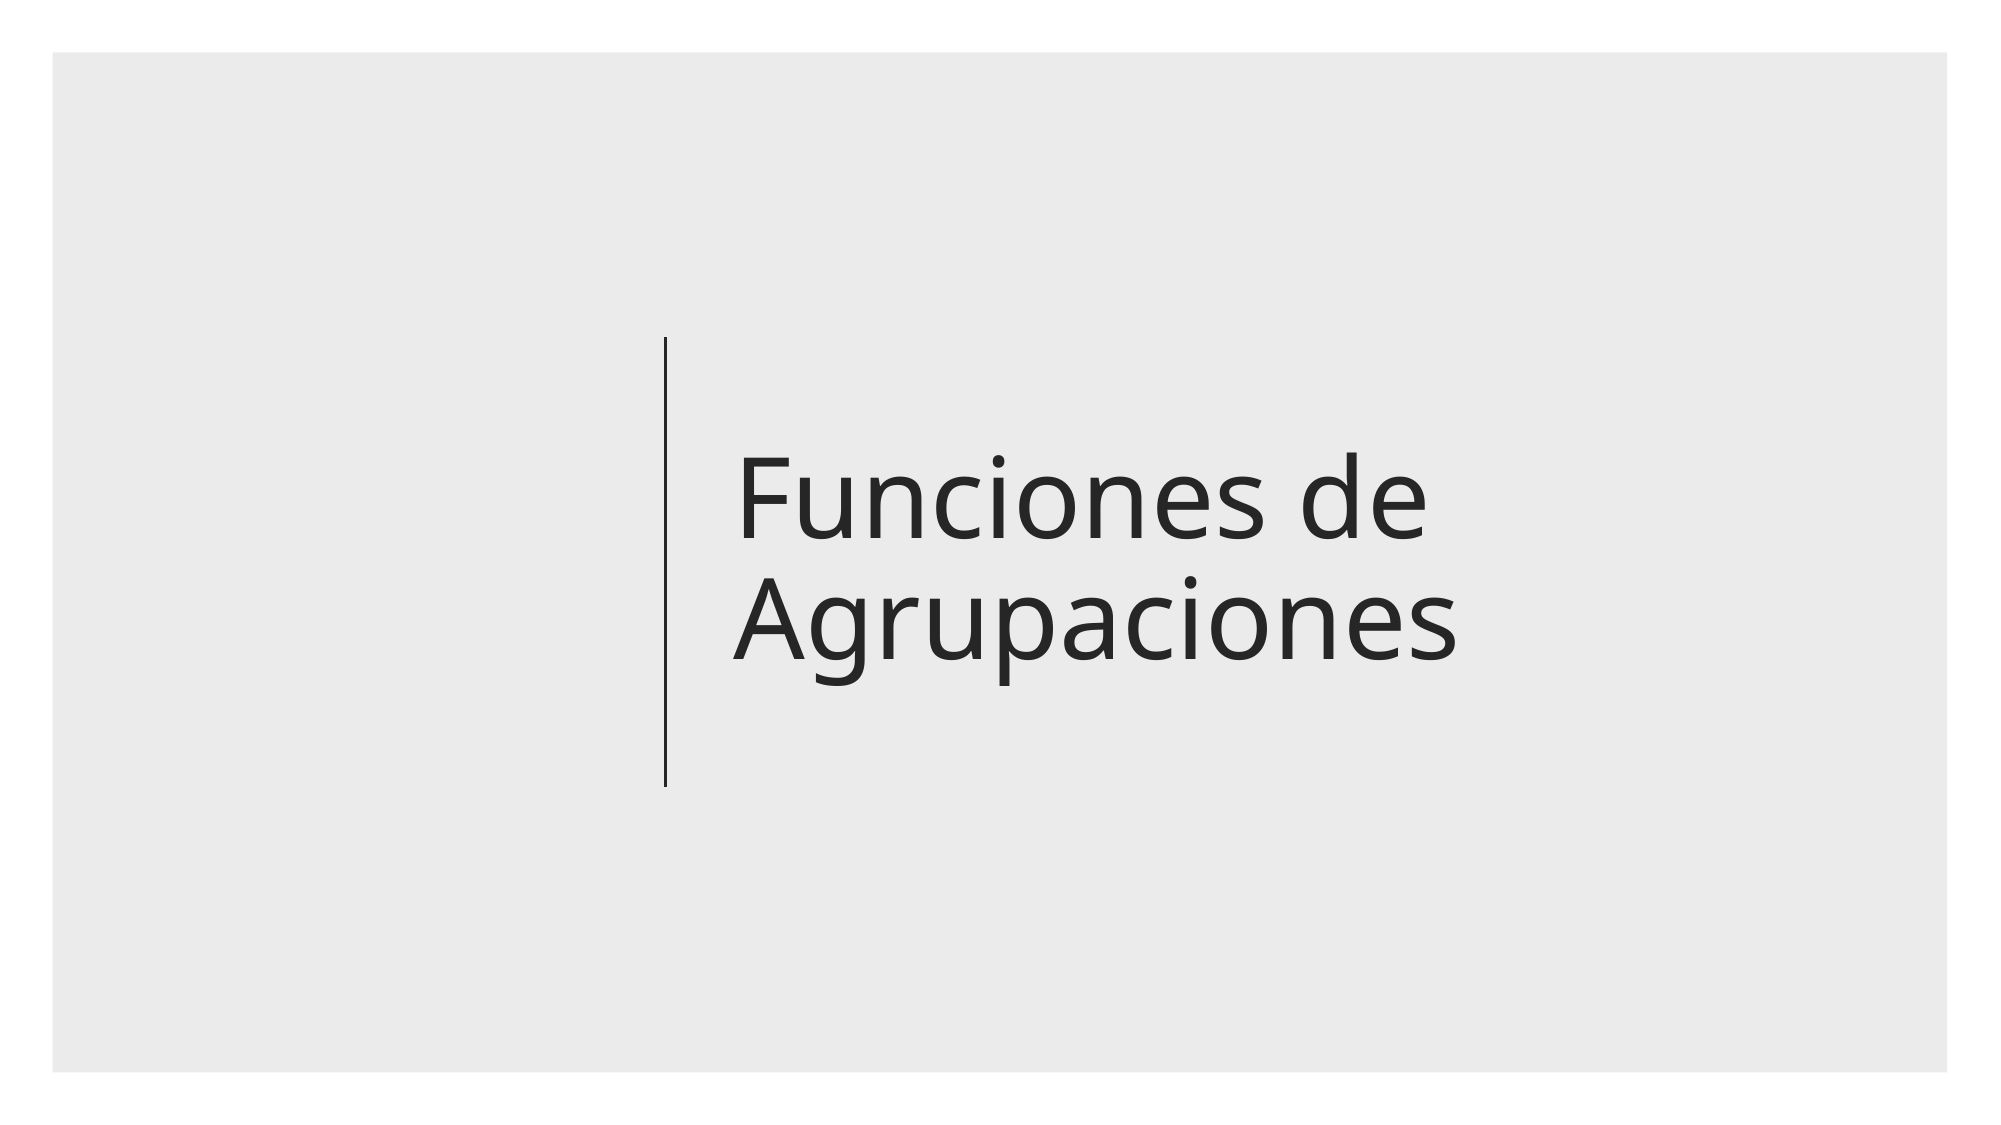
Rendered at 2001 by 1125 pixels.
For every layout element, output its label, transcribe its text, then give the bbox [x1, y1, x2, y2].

text_box Funciones de Agrupaciones [718, 158, 1829, 967]
text_box [52, 51, 1948, 1073]
